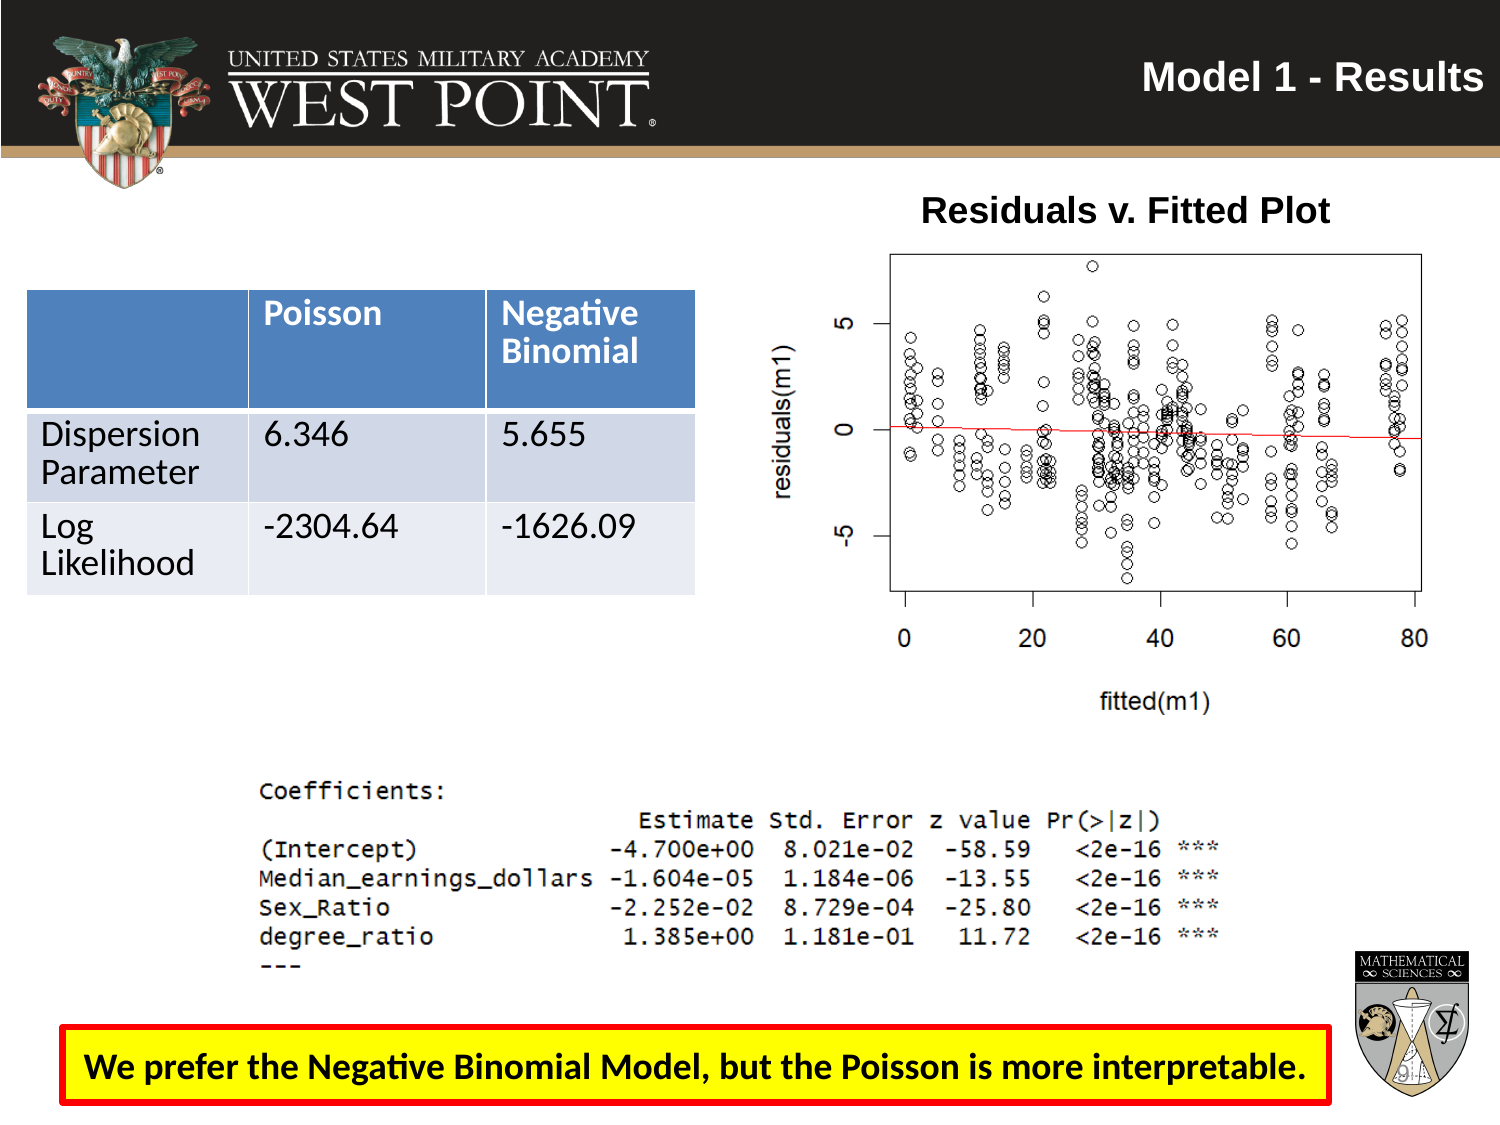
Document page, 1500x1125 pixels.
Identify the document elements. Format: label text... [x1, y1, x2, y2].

picture [762, 238, 1487, 716]
slide_number 9 [1331, 1042, 1425, 1103]
text_box We prefer the Negative Binomial Model, but the Poisson is more interpretable. [60, 1025, 1331, 1105]
picture [1355, 951, 1469, 1097]
table_header [27, 290, 248, 408]
picture [252, 775, 1247, 980]
table_cell Log Likelihood [27, 503, 248, 595]
table_cell -2304.64 [249, 503, 485, 595]
table_cell Dispersion Parameter [27, 414, 248, 502]
table_header Poisson [249, 290, 485, 408]
table_cell -1626.09 [487, 503, 695, 595]
text_box Residuals v. Fitted Plot [892, 178, 1371, 237]
table_cell 6.346 [249, 414, 485, 502]
picture [0, 0, 1500, 189]
table_cell 5.655 [487, 414, 695, 502]
text_box Model 1 - Results [762, 0, 1500, 150]
table_header Negative Binomial [487, 290, 695, 408]
